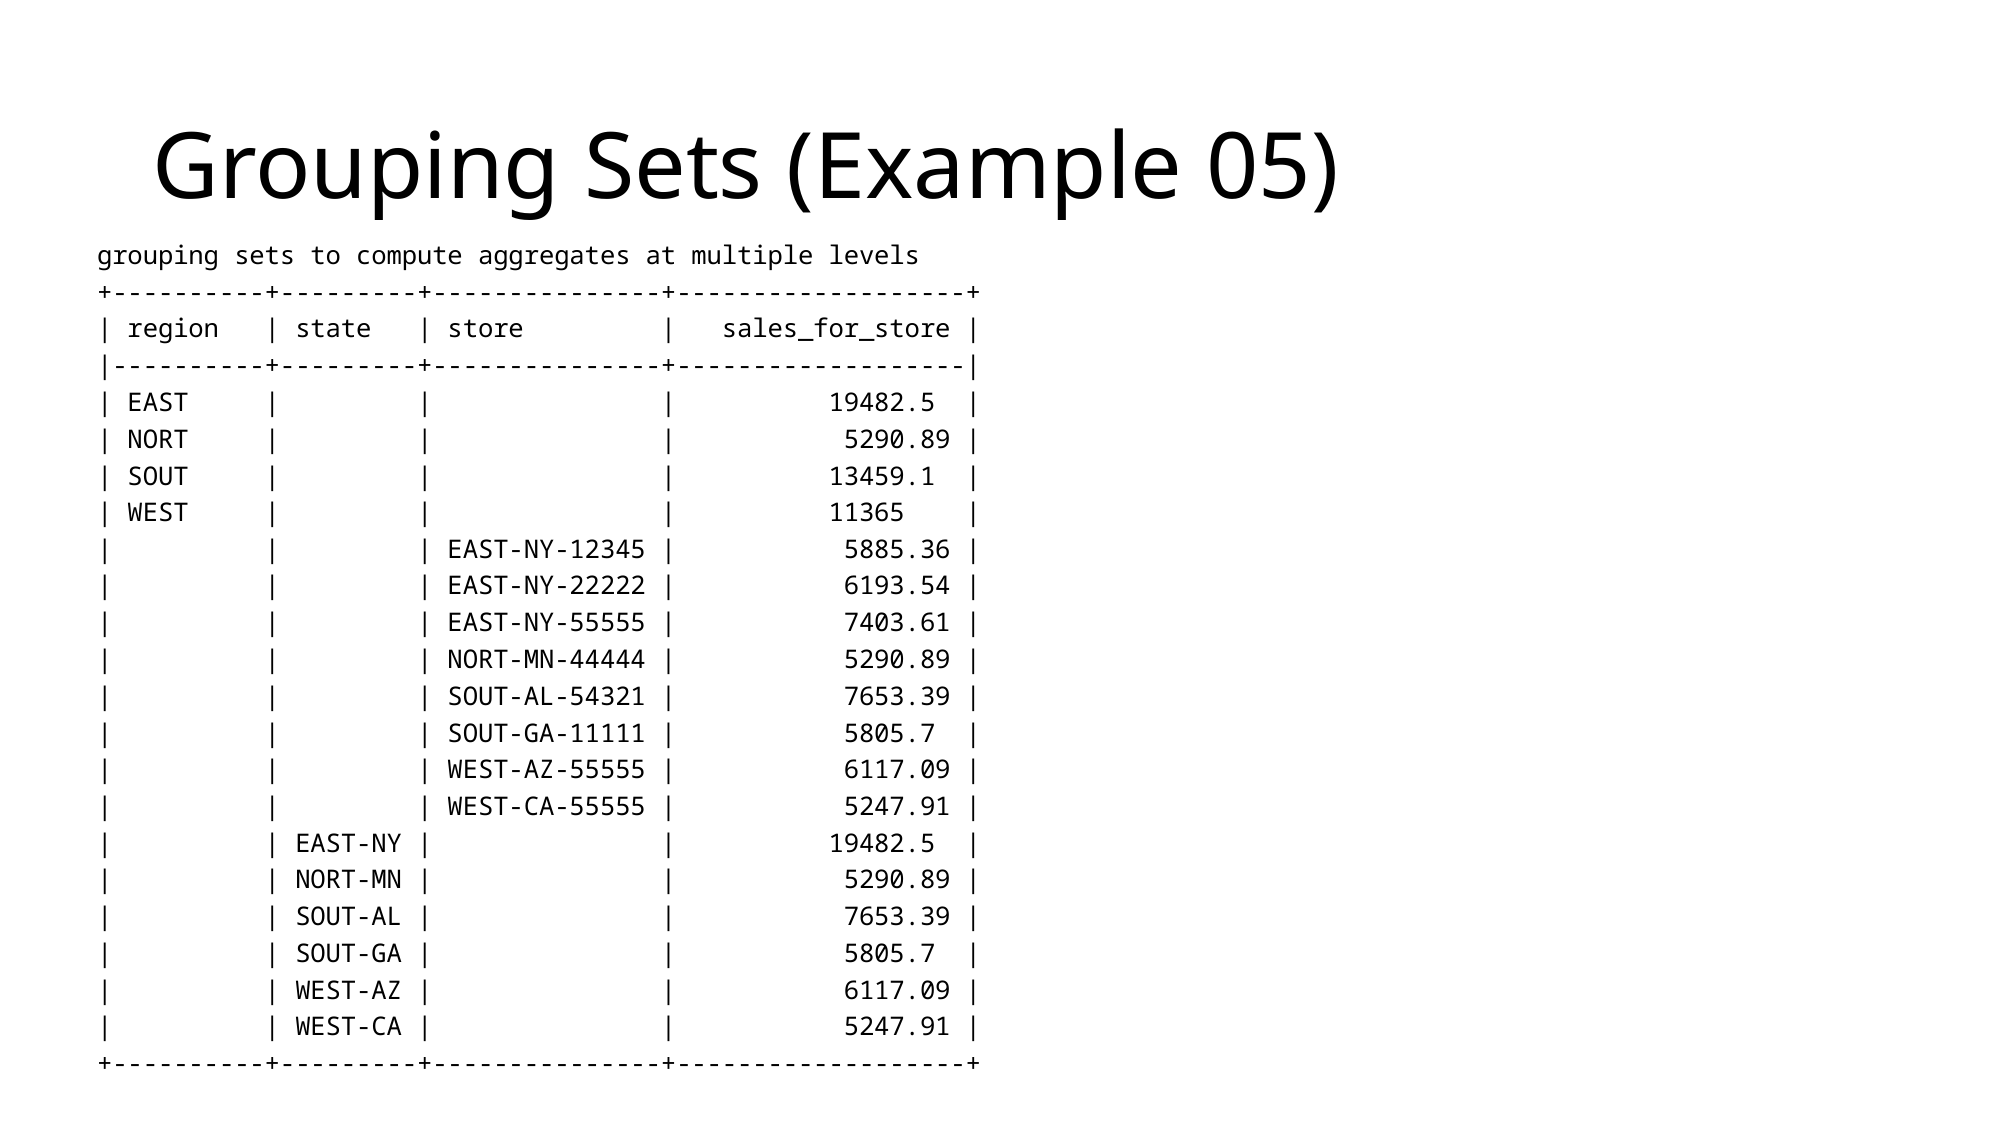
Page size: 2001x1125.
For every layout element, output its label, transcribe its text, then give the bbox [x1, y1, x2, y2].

list grouping sets to compute aggregates at multiple levels +----------+---------+---------------+-------------------+ | region | state | store | sales_for_store | |----------+---------+---------------+-------------------| | EAST | | | 19482.5 | | NORT | | | 5290.89 | | SOUT | | | 13459.1 | | WEST | | | 11365 | | | | EAST-NY-12345 | 5885.36 | | | | EAST-NY-22222 | 6193.54 | | | | EAST-NY-55555 | 7403.61 | | | | NORT-MN-44444 | 5290.89 | | | | SOUT-AL-54321 | 7653.39 | | | | SOUT-GA-11111 | 5805.7 | | | | WEST-AZ-55555 | 6117.09 | | | | WEST-CA-55555 | 5247.91 | | | EAST-NY | | 19482.5 | | | NORT-MN | | 5290.89 | | | SOUT-AL | | 7653.39 | | | SOUT-GA | | 5805.7 | | | WEST-AZ | | 6117.09 | | | WEST-CA | | 5247.91 | +----------+---------+---------------+-------------------+ [82, 234, 1905, 1092]
title Grouping Sets (Example 05) [137, 59, 1863, 234]
